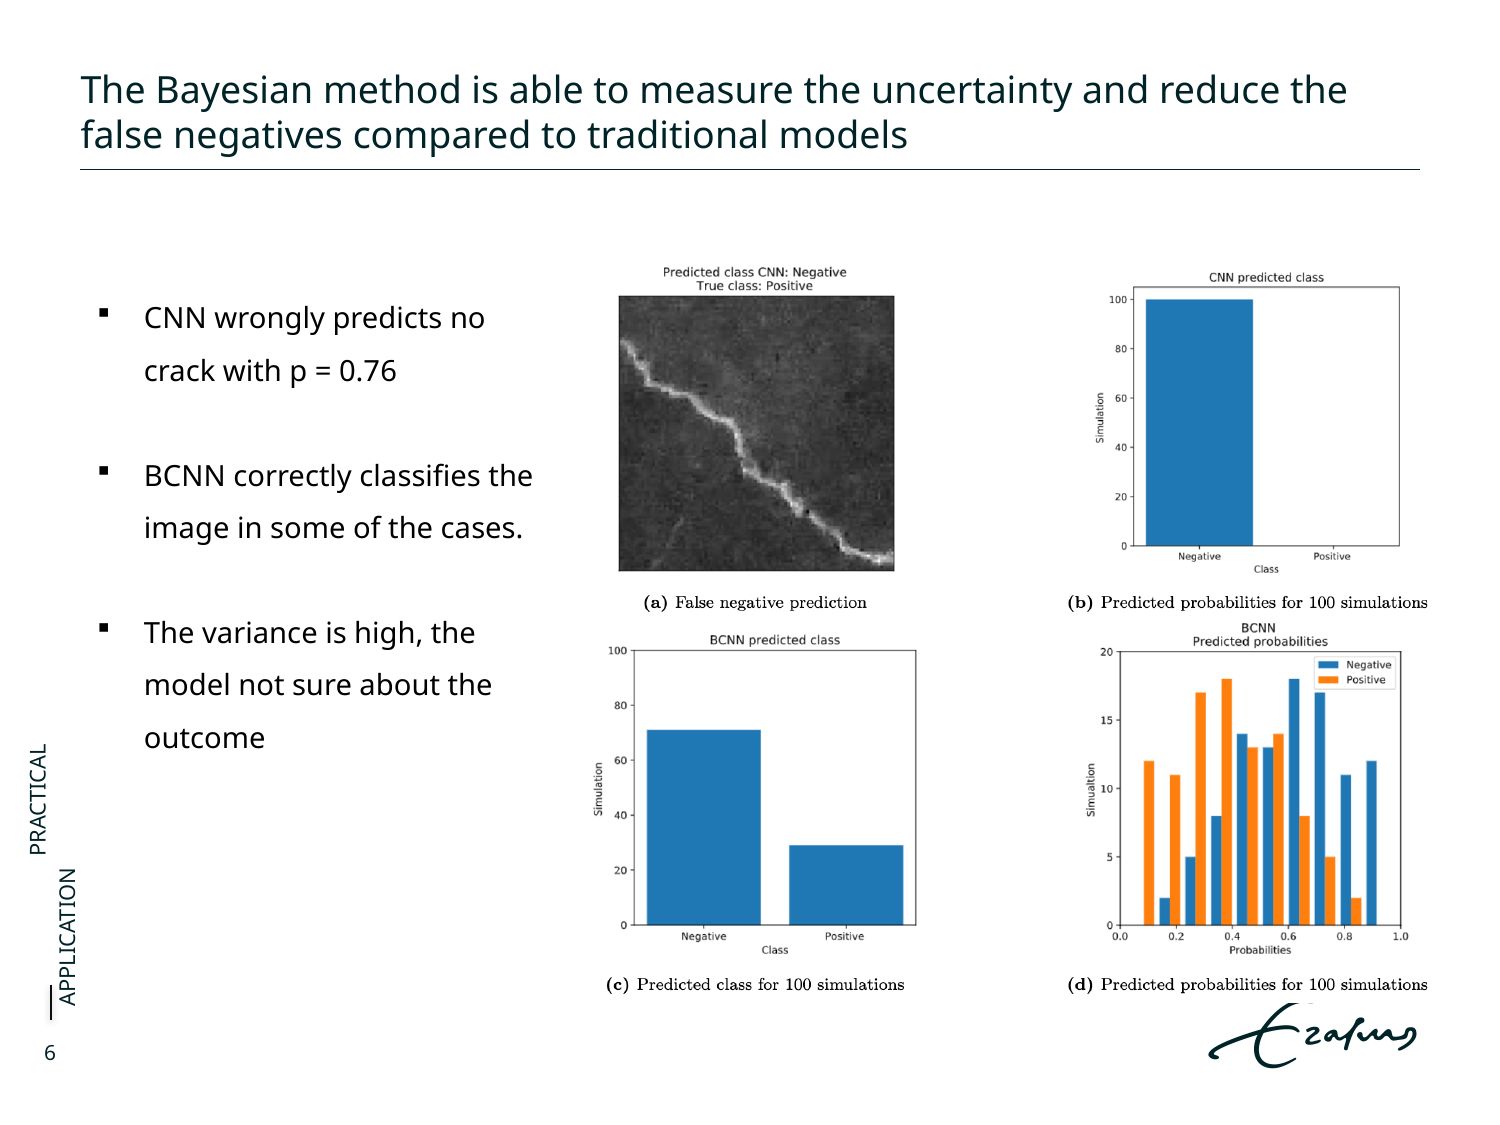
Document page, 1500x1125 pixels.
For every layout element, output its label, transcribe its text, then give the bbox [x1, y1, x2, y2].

slide_number 6 [17, 1039, 83, 1075]
title The Bayesian method is able to measure the uncertainty and reduce the false negatives compared to traditional models [80, 43, 1422, 179]
text_box CNN wrongly predicts no crack with p = 0.76 BCNN correctly classifies the image in some of the cases. The variance is high, the model not sure about the outcome [82, 239, 566, 919]
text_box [23, 652, 77, 1021]
picture [577, 206, 1450, 1081]
